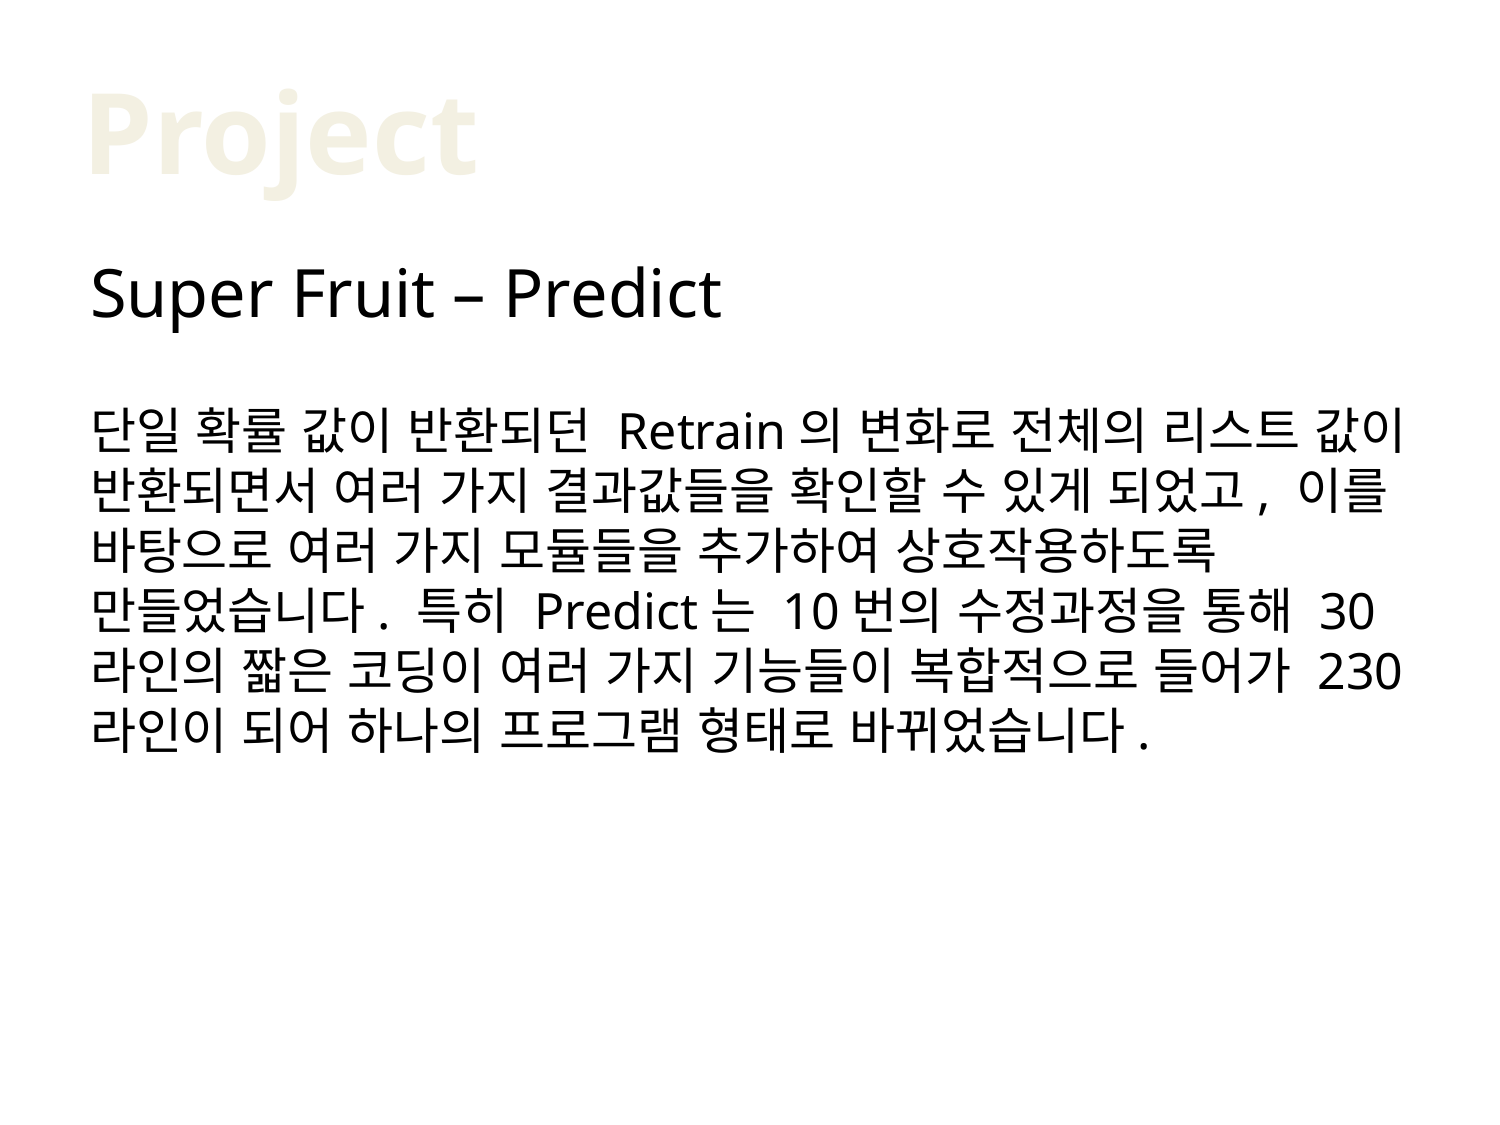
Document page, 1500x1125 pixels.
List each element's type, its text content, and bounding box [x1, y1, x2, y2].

text_box Project [67, 54, 494, 205]
list Super Fruit – Predict 단일 확률 값이 반환되던 Retrain의 변화로 전체의 리스트 값이 반환되면서 여러 가지 결과값들을 확인할 수 있게 되었고, 이를 바탕으로 여러 가지 모듈들을 추가하여 상호작용하도록 만들었습니다. 특히 Predict는 10번의 수정과정을 통해 30라인의 짧은 코딩이 여러 가지 기능들이 복합적으로 들어가 230라인이 되어 하나의 프로그램 형태로 바뀌었습니다. [75, 243, 1425, 986]
